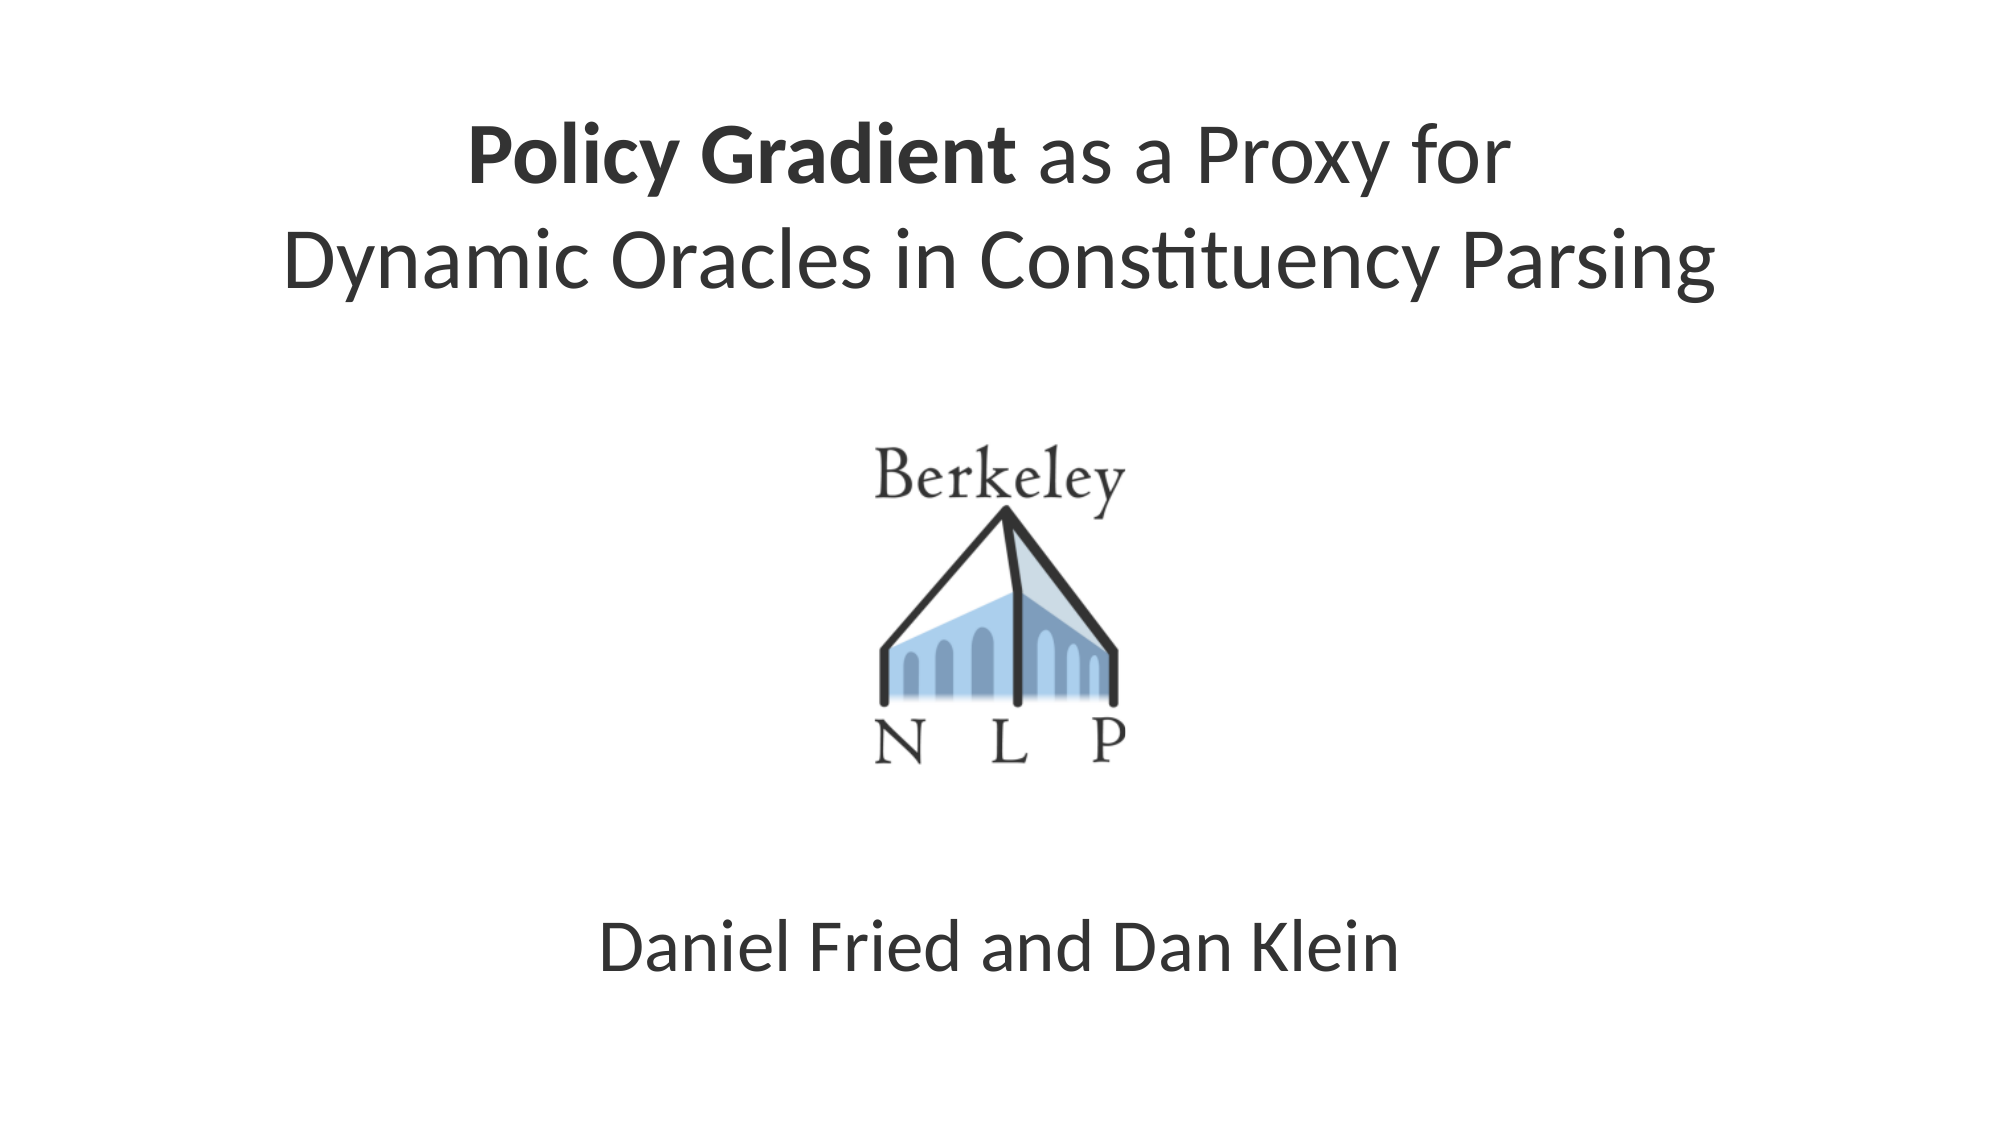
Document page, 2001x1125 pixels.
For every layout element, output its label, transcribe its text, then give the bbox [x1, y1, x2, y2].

picture [874, 434, 1126, 780]
subtitle Daniel Fried and Dan Klein [249, 825, 1750, 1057]
title Policy Gradient as a Proxy for Dynamic Oracles in Constituency Parsing [0, 80, 2000, 322]
